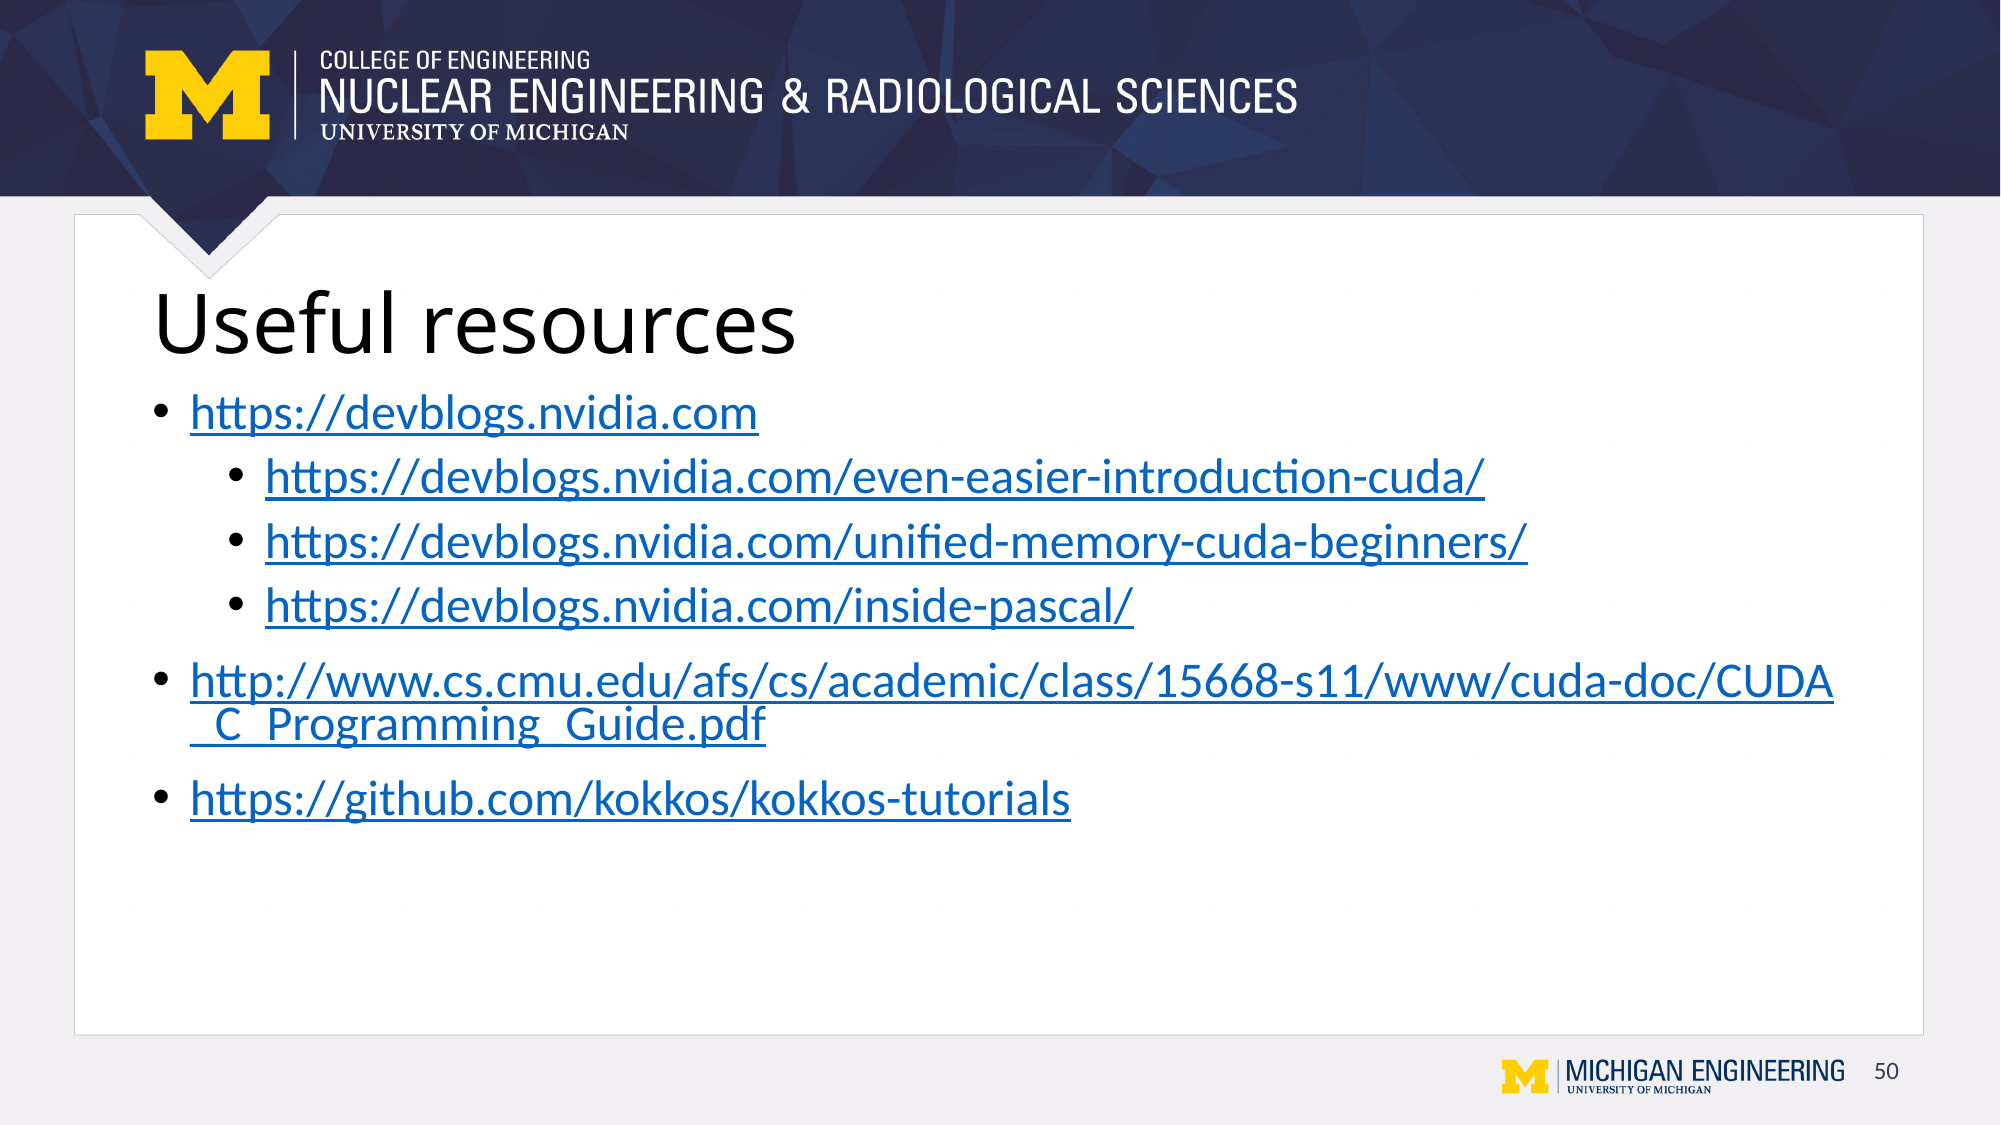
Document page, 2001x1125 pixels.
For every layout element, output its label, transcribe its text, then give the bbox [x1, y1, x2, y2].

list https://devblogs.nvidia.com https://devblogs.nvidia.com/even-easier-introduction-cuda/ https://devblogs.nvidia.com/unified-memory-cuda-beginners/ https://devblogs.nvidia.com/inside-pascal/ http://www.cs.cmu.edu/afs/cs/academic/class/15668-s11/www/cuda-doc/CUDA_C_Programming_Guide.pdf https://github.com/kokkos/kokkos-tutorials [137, 378, 1863, 1034]
title Useful resources [137, 273, 1863, 378]
picture [0, 0, 2001, 1125]
